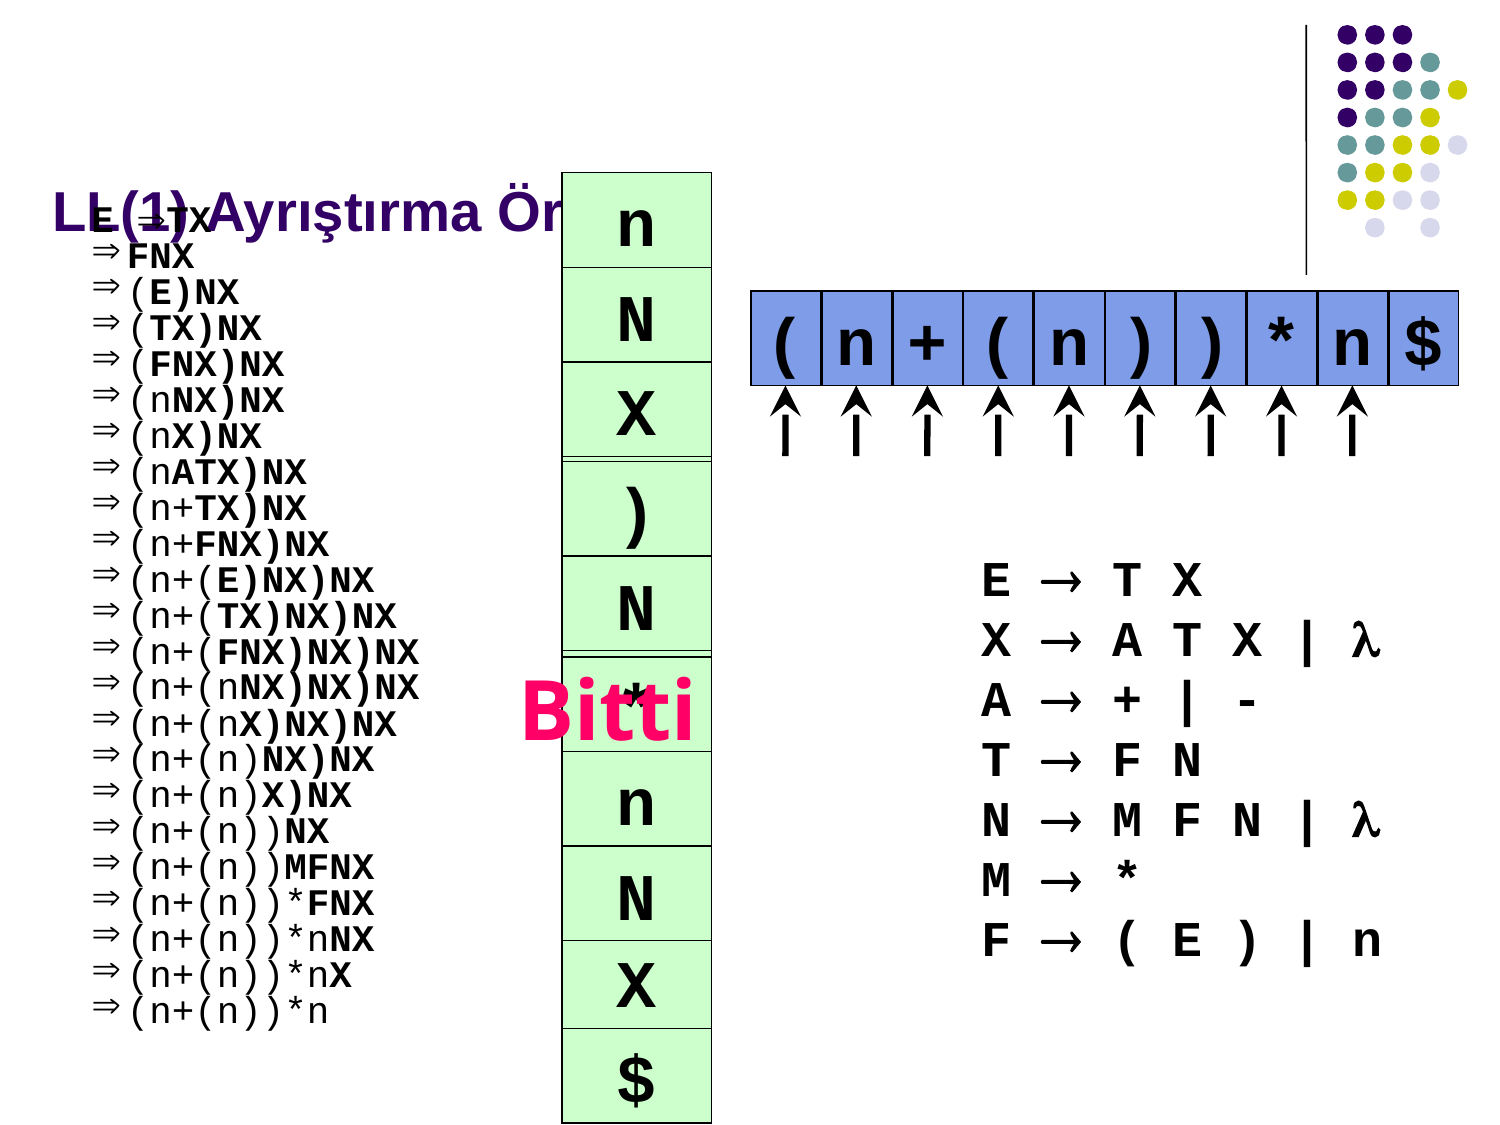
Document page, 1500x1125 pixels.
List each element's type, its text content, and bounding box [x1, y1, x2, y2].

text_box E  T X X  A T X |  A  + | - T  F N N  M F N |  M  * F  ( E ) | n [966, 538, 1398, 974]
title LL(1) Ayrıştırma Örneği [37, 37, 1300, 250]
text_box [1271, 396, 1292, 407]
text_box $ [562, 1029, 712, 1123]
text_box [775, 396, 796, 407]
text_box [987, 396, 1009, 407]
text_box E [562, 457, 712, 461]
text_box [1129, 396, 1151, 407]
text_box [1058, 396, 1080, 407]
text_box E TX FNX (E)NX (TX)NX (FNX)NX (nNX)NX (nX)NX (nATX)NX (n+TX)NX (n+FNX)NX (n+(E)NX)NX (n+(TX)NX)NX (n+(FNX)NX)NX (n+(nNX)NX)NX (n+(nX)NX)NX (n+(n)NX)NX (n+(n)X)NX (n+(n))NX (n+(n))MFNX (n+(n))*FNX (n+(n))*nNX (n+(n))*nX (n+(n))*n [76, 196, 562, 1039]
text_box n [562, 765, 712, 847]
text_box [1200, 396, 1222, 407]
text_box X [562, 941, 712, 1029]
text_box n [562, 172, 712, 268]
text_box N [562, 268, 712, 362]
text_box Bitti [562, 650, 713, 765]
text_box N [562, 557, 712, 650]
text_box ) [562, 461, 712, 557]
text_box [749, 290, 1460, 388]
text_box X [562, 362, 712, 457]
text_box [845, 396, 867, 407]
text_box N [562, 847, 712, 941]
text_box [1342, 396, 1363, 407]
text_box [917, 396, 938, 407]
